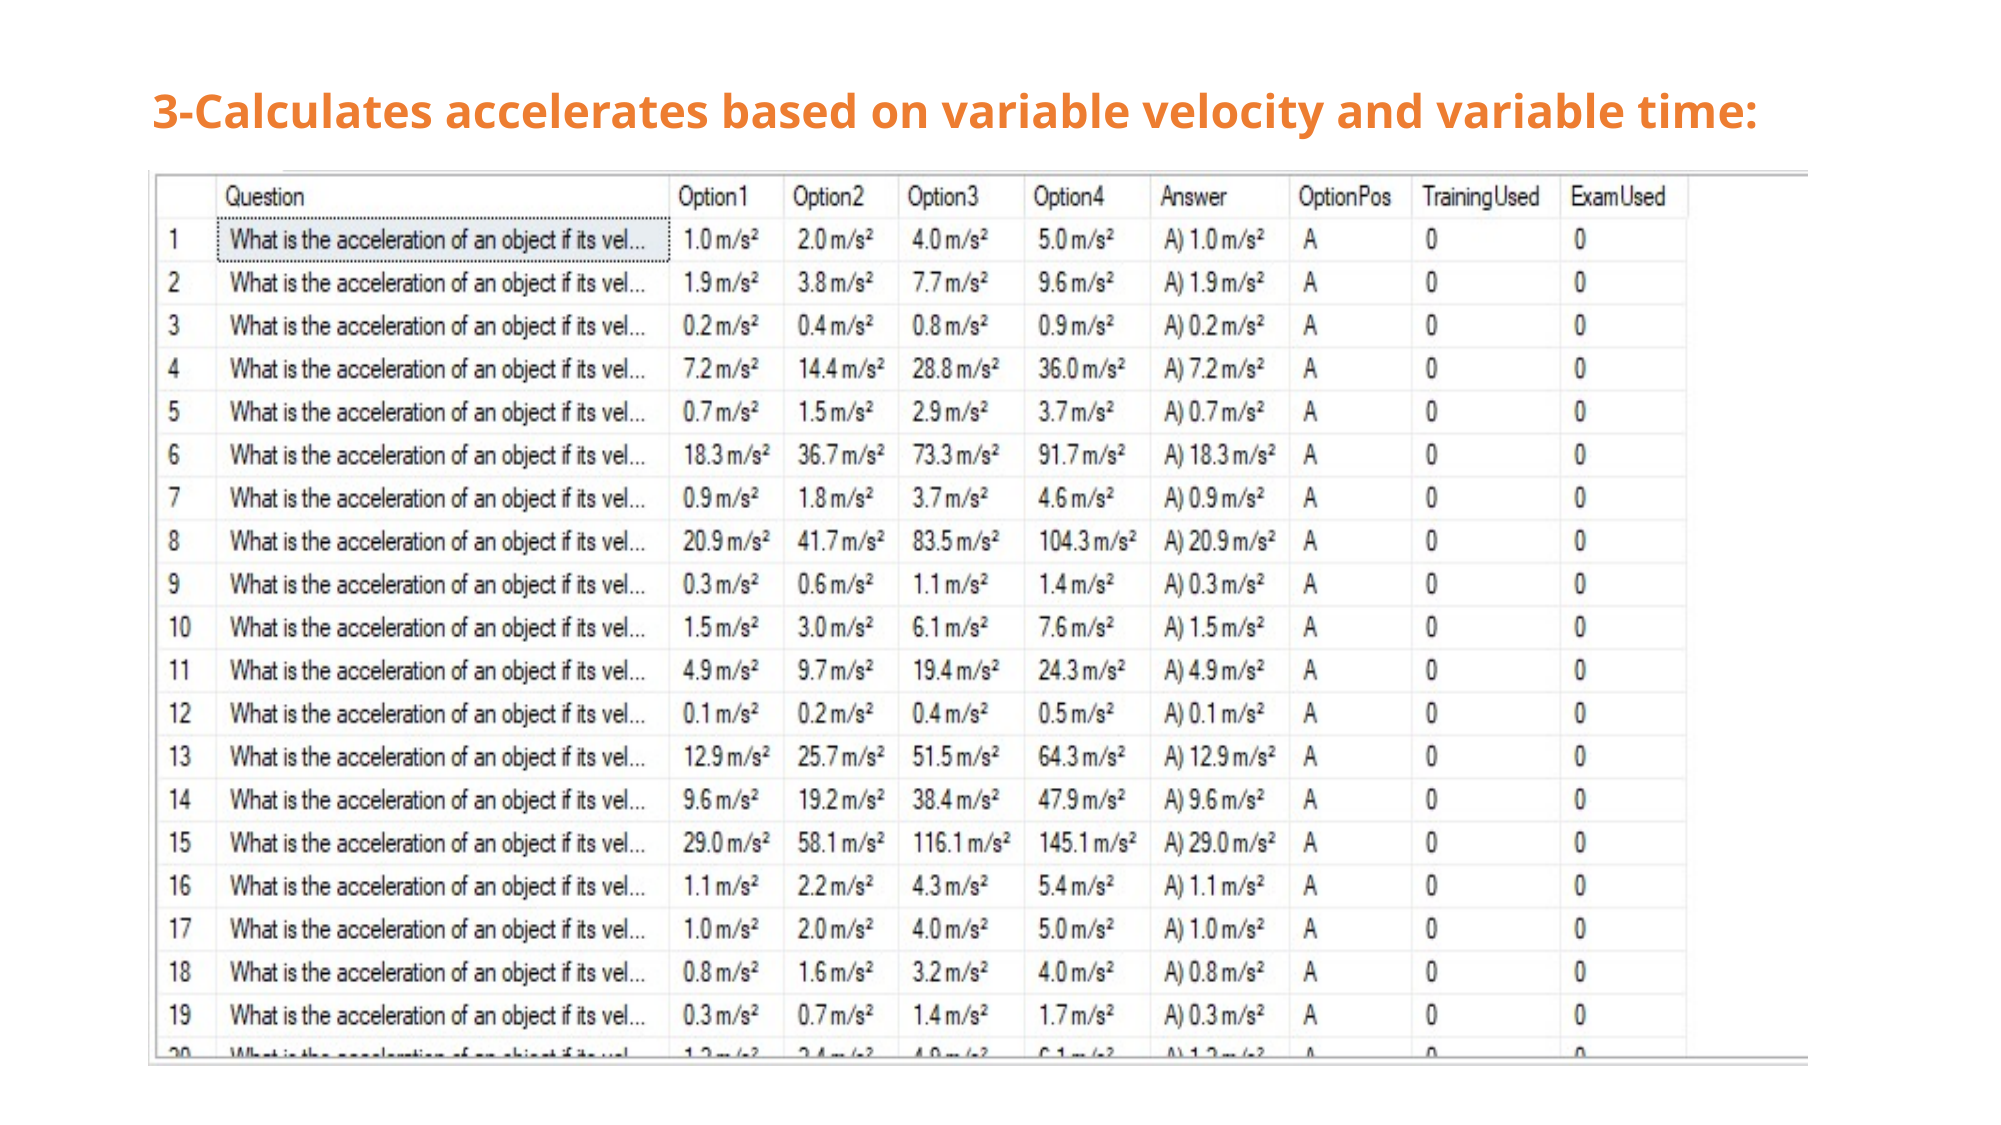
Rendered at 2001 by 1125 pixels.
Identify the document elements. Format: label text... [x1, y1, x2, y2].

title 3-Calculates accelerates based on variable velocity and variable time: [137, 59, 1863, 222]
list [148, 170, 1808, 1066]
